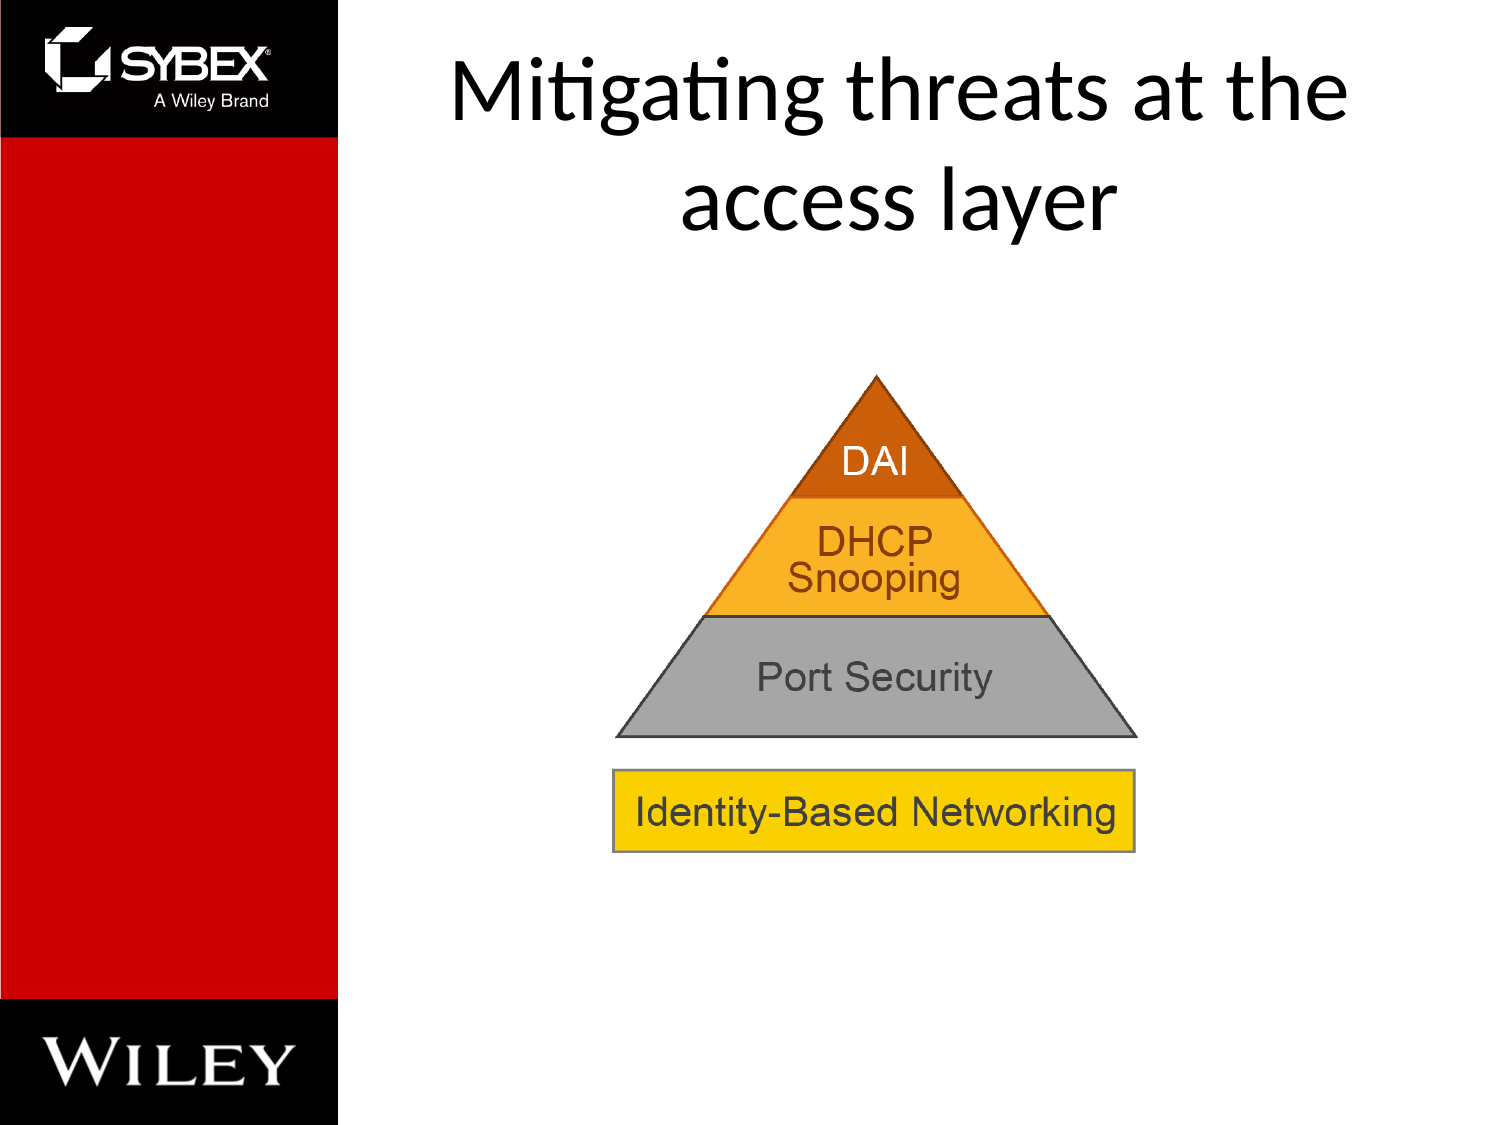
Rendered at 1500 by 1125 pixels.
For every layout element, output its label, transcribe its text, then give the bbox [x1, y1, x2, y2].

title Mitigating threats at the access layer [375, 45, 1425, 233]
picture [45, 27, 271, 111]
picture [0, 999, 338, 1125]
picture [612, 374, 1138, 854]
